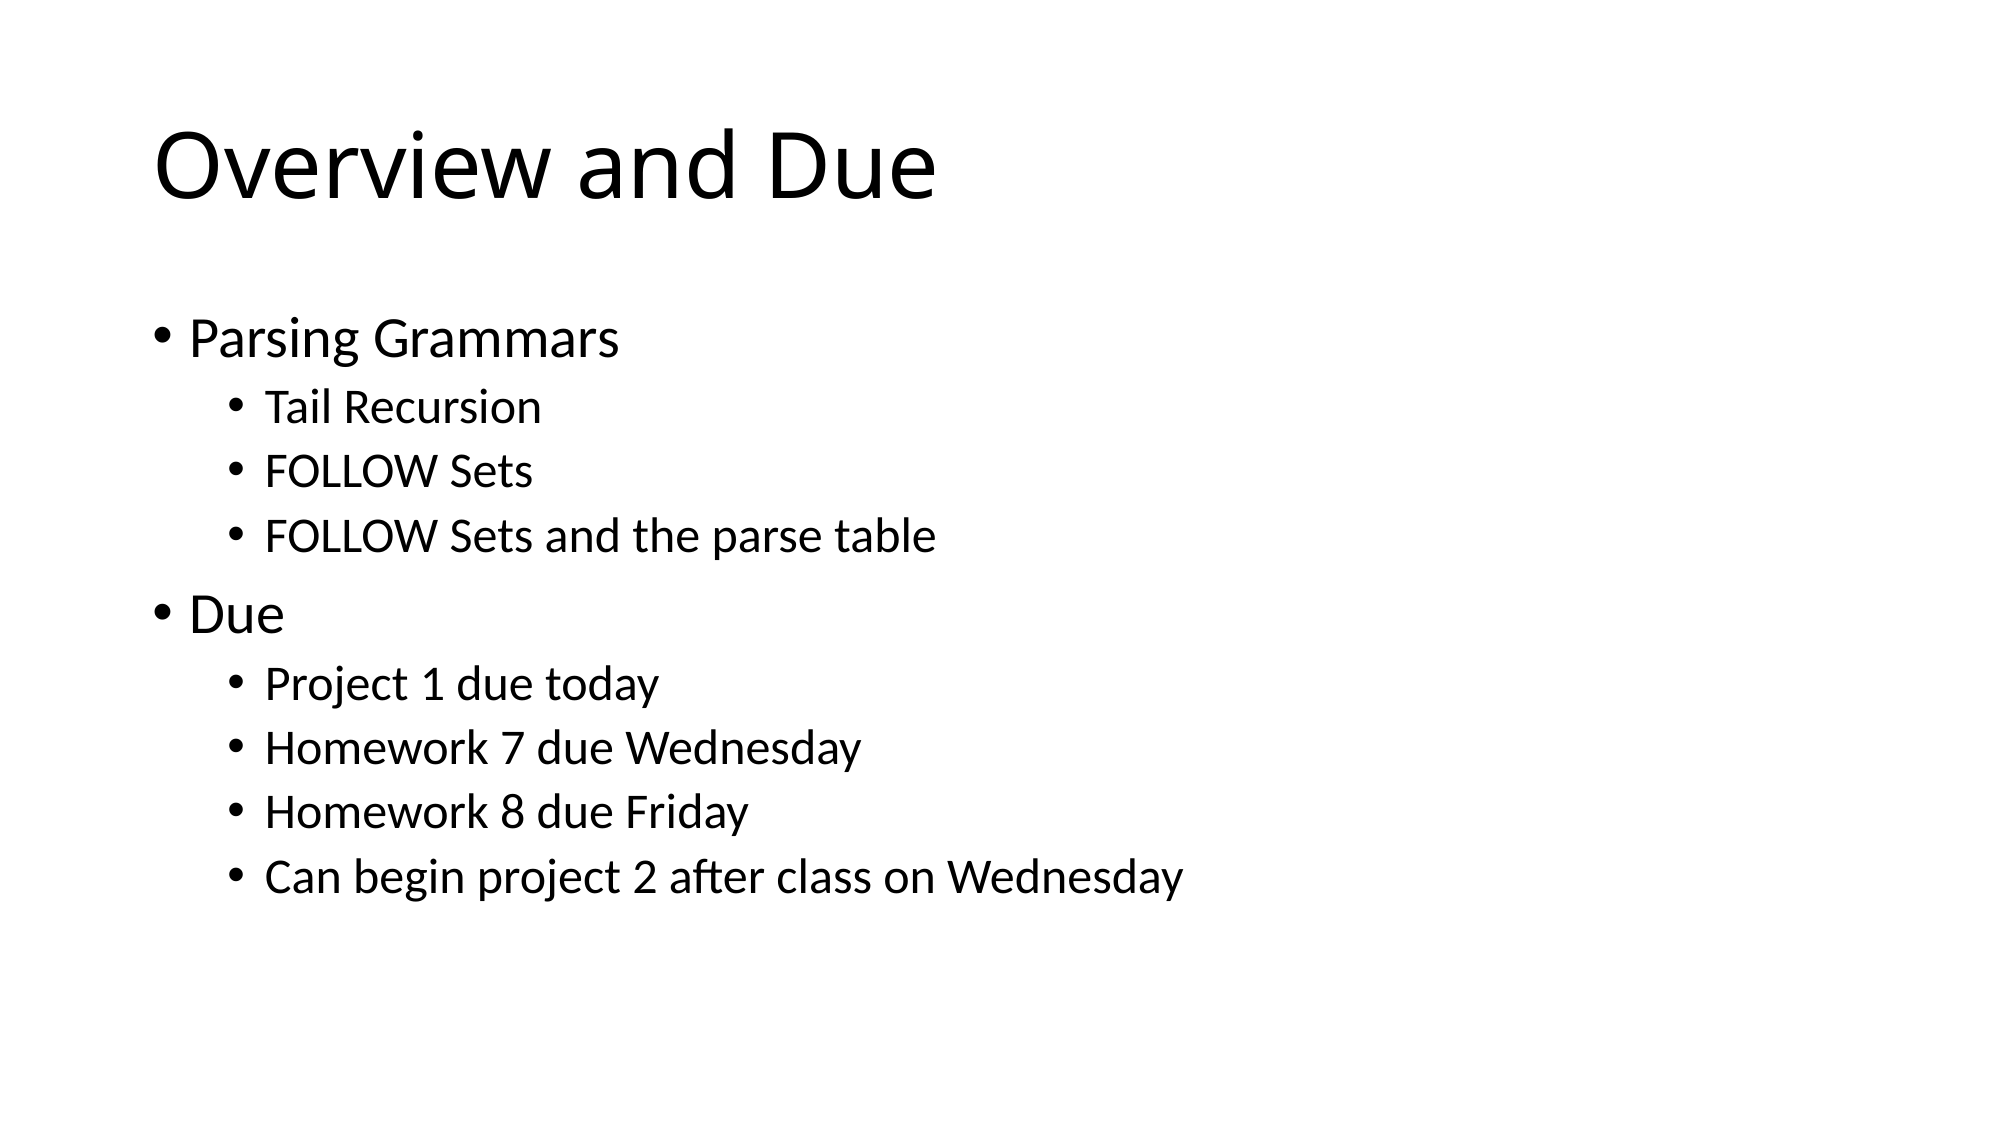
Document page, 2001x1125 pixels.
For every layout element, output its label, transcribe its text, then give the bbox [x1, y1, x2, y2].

title Overview and Due [137, 59, 1863, 278]
list Parsing Grammars Tail Recursion FOLLOW Sets FOLLOW Sets and the parse table Due Project 1 due today Homework 7 due Wednesday Homework 8 due Friday Can begin project 2 after class on Wednesday [137, 299, 1863, 1014]
